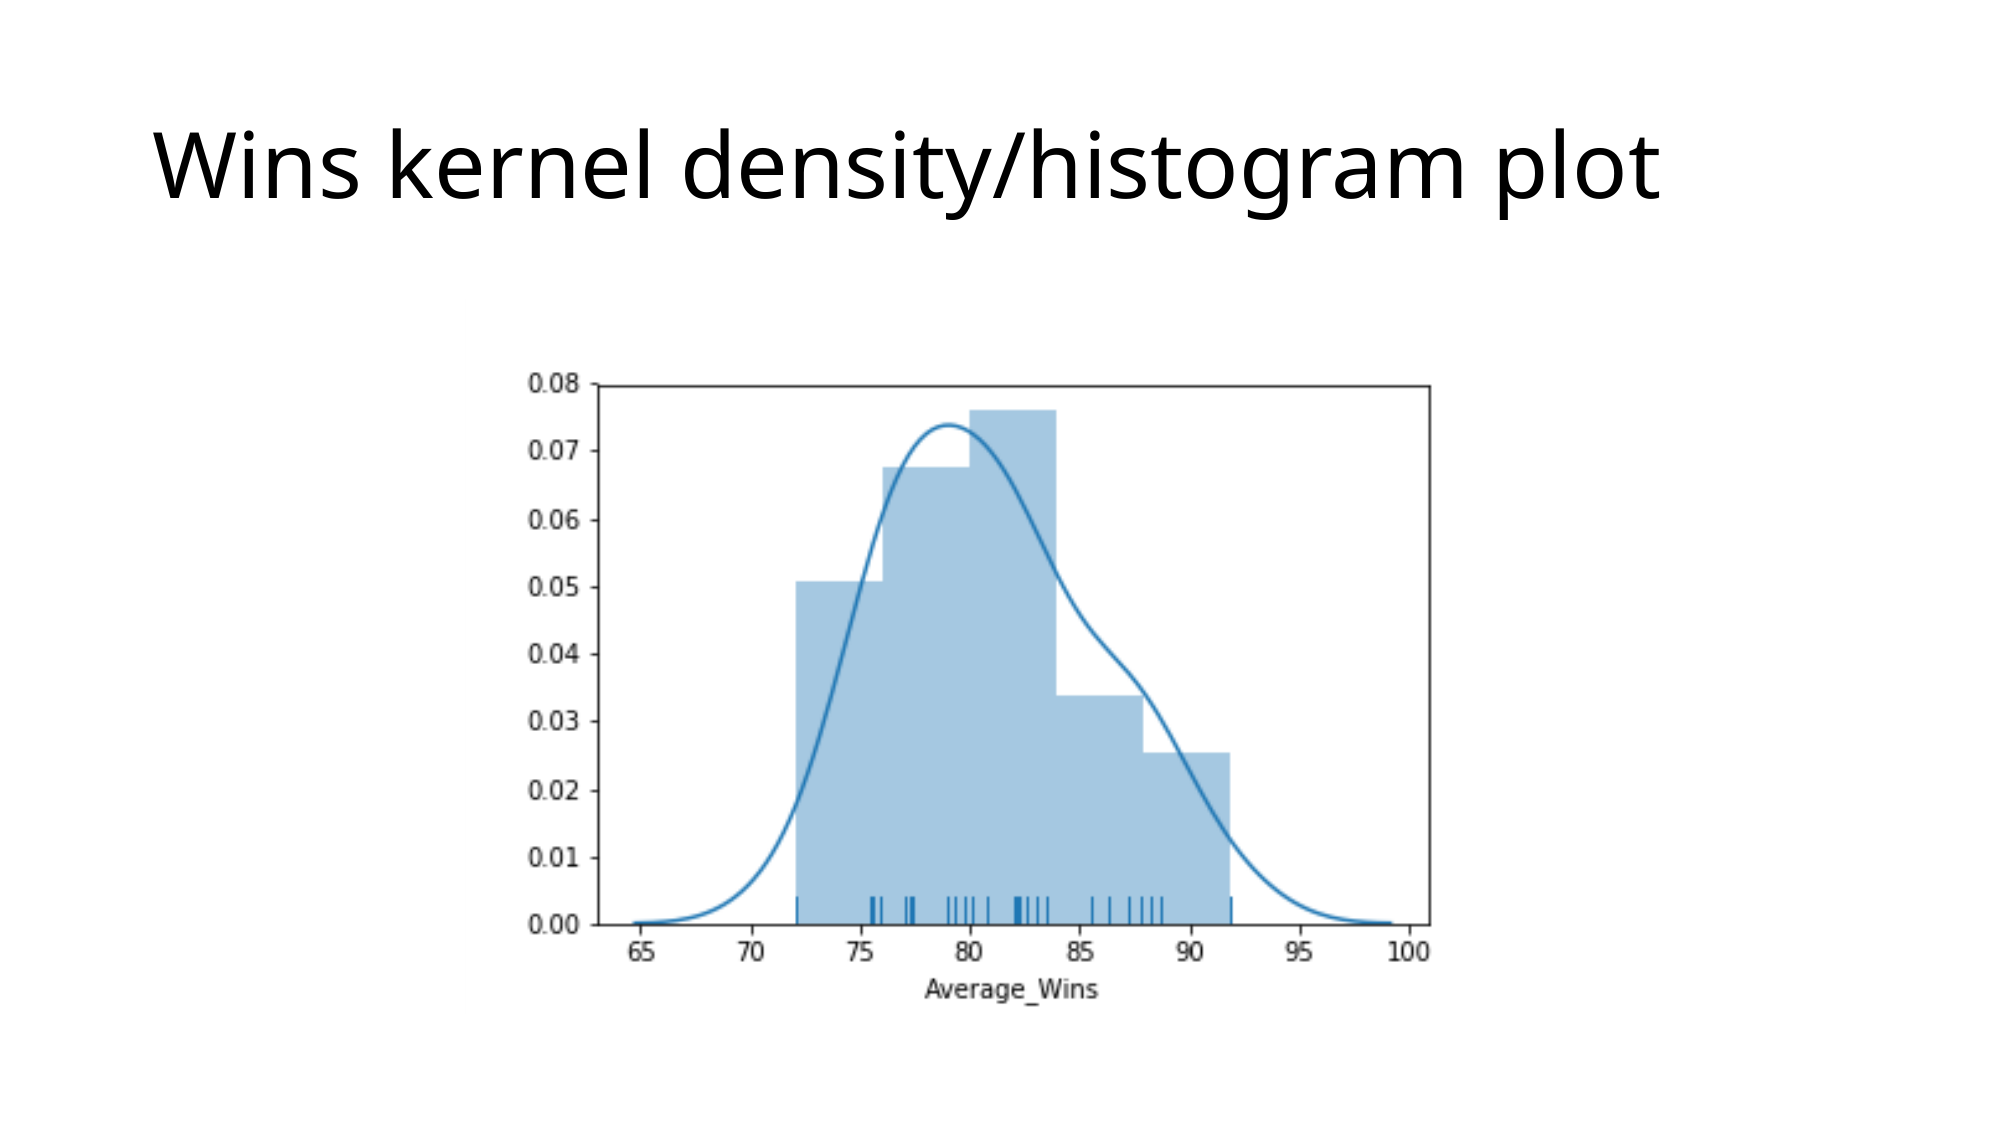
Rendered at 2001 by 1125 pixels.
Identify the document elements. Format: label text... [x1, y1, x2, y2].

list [137, 299, 1863, 1014]
title Wins kernel density/histogram plot [137, 59, 1863, 278]
